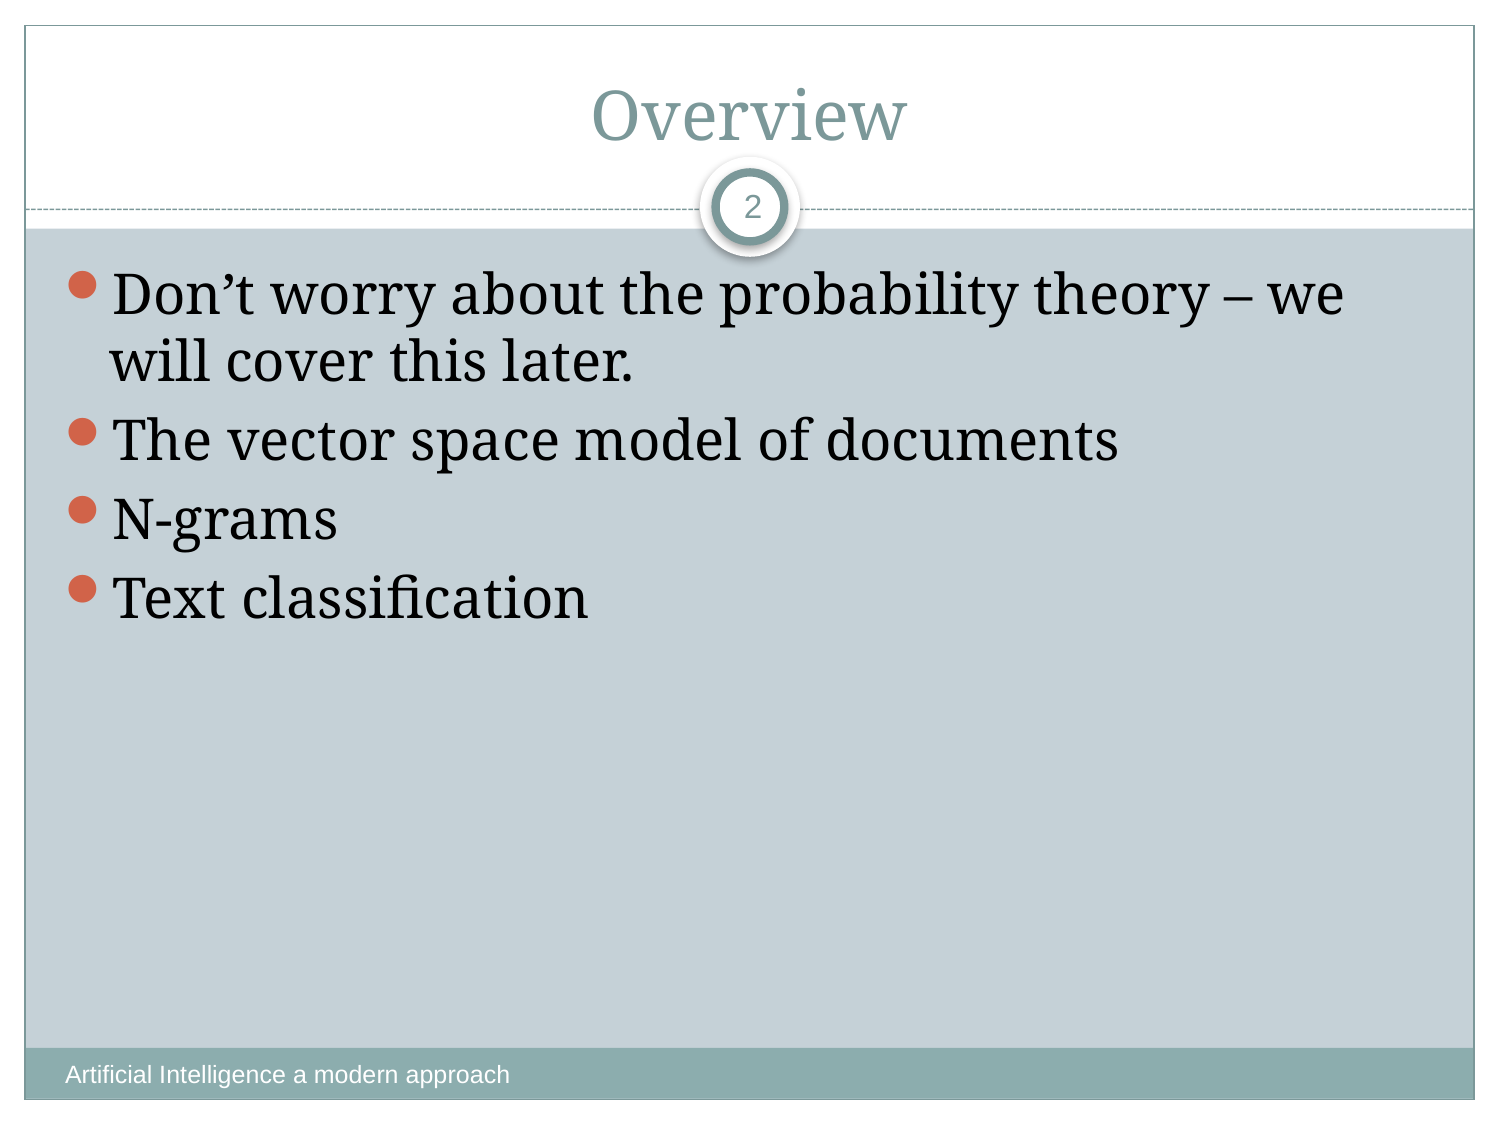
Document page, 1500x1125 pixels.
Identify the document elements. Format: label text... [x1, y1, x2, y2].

title Overview [49, 37, 1450, 162]
list Don’t worry about the probability theory – we will cover this later. The vector space model of documents N-grams Text classification [49, 250, 1445, 1001]
footer Artificial Intelligence a modern approach [50, 1051, 638, 1112]
slide_number 2 [715, 168, 791, 241]
